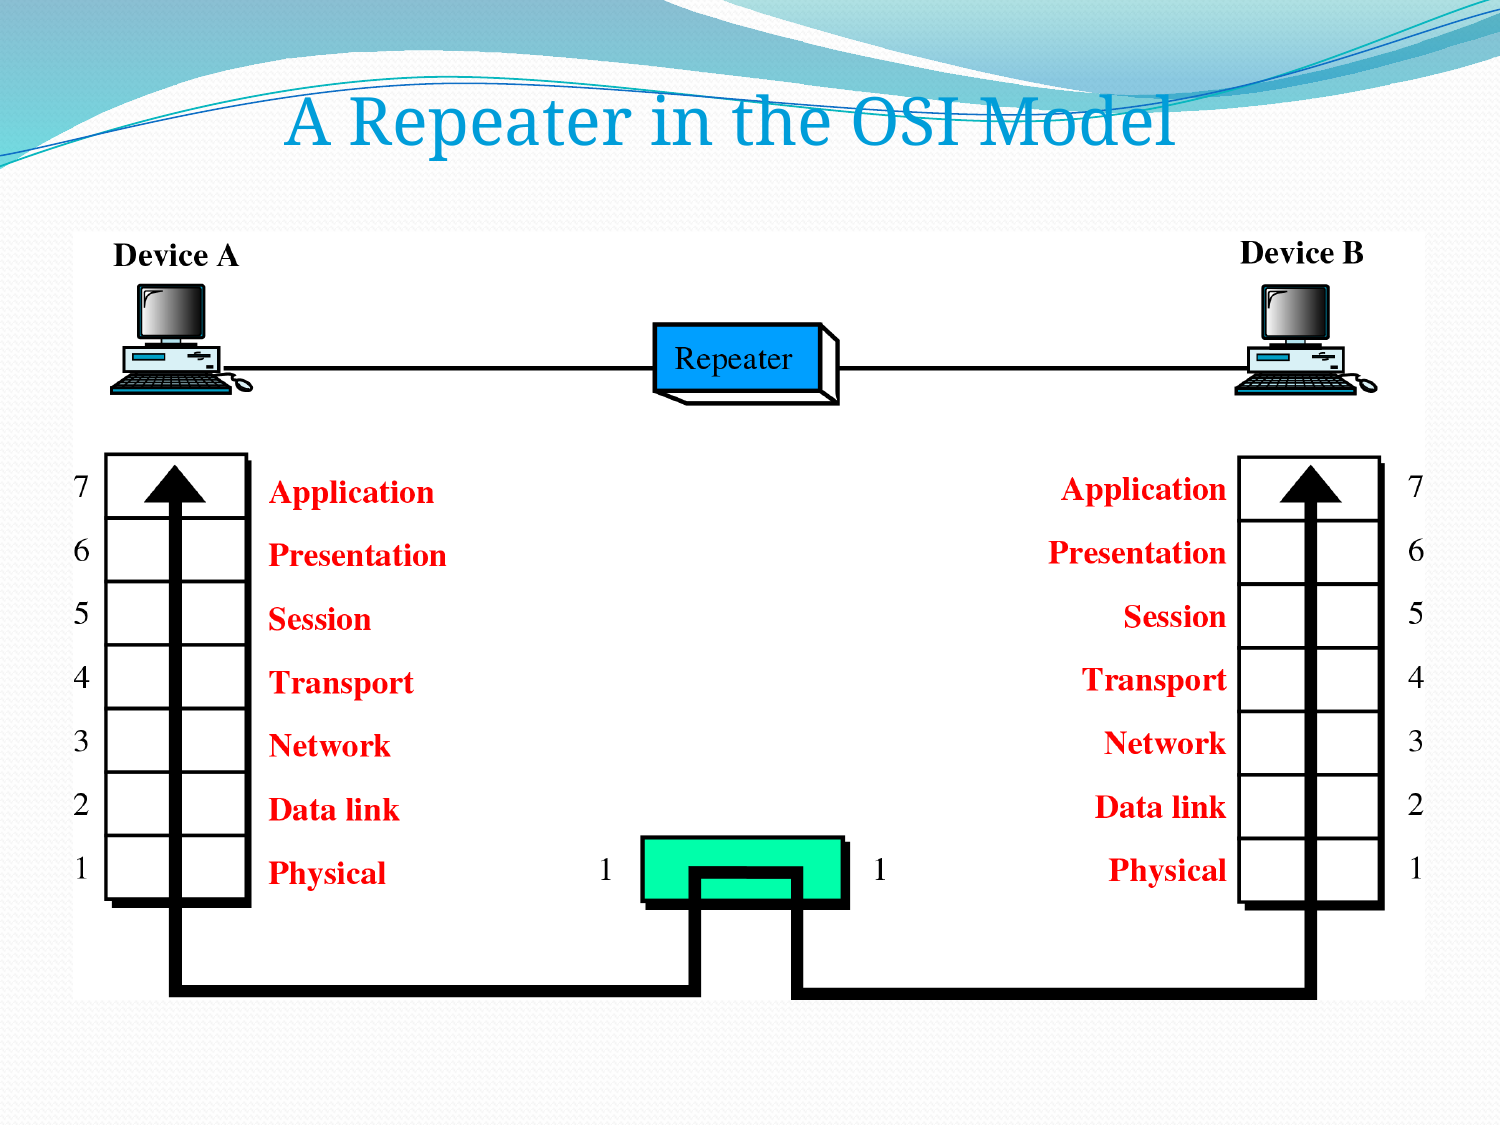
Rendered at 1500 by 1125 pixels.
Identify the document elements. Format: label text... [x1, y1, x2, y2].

picture [73, 232, 1426, 1001]
text_box A Repeater in the OSI Model [269, 71, 1192, 166]
